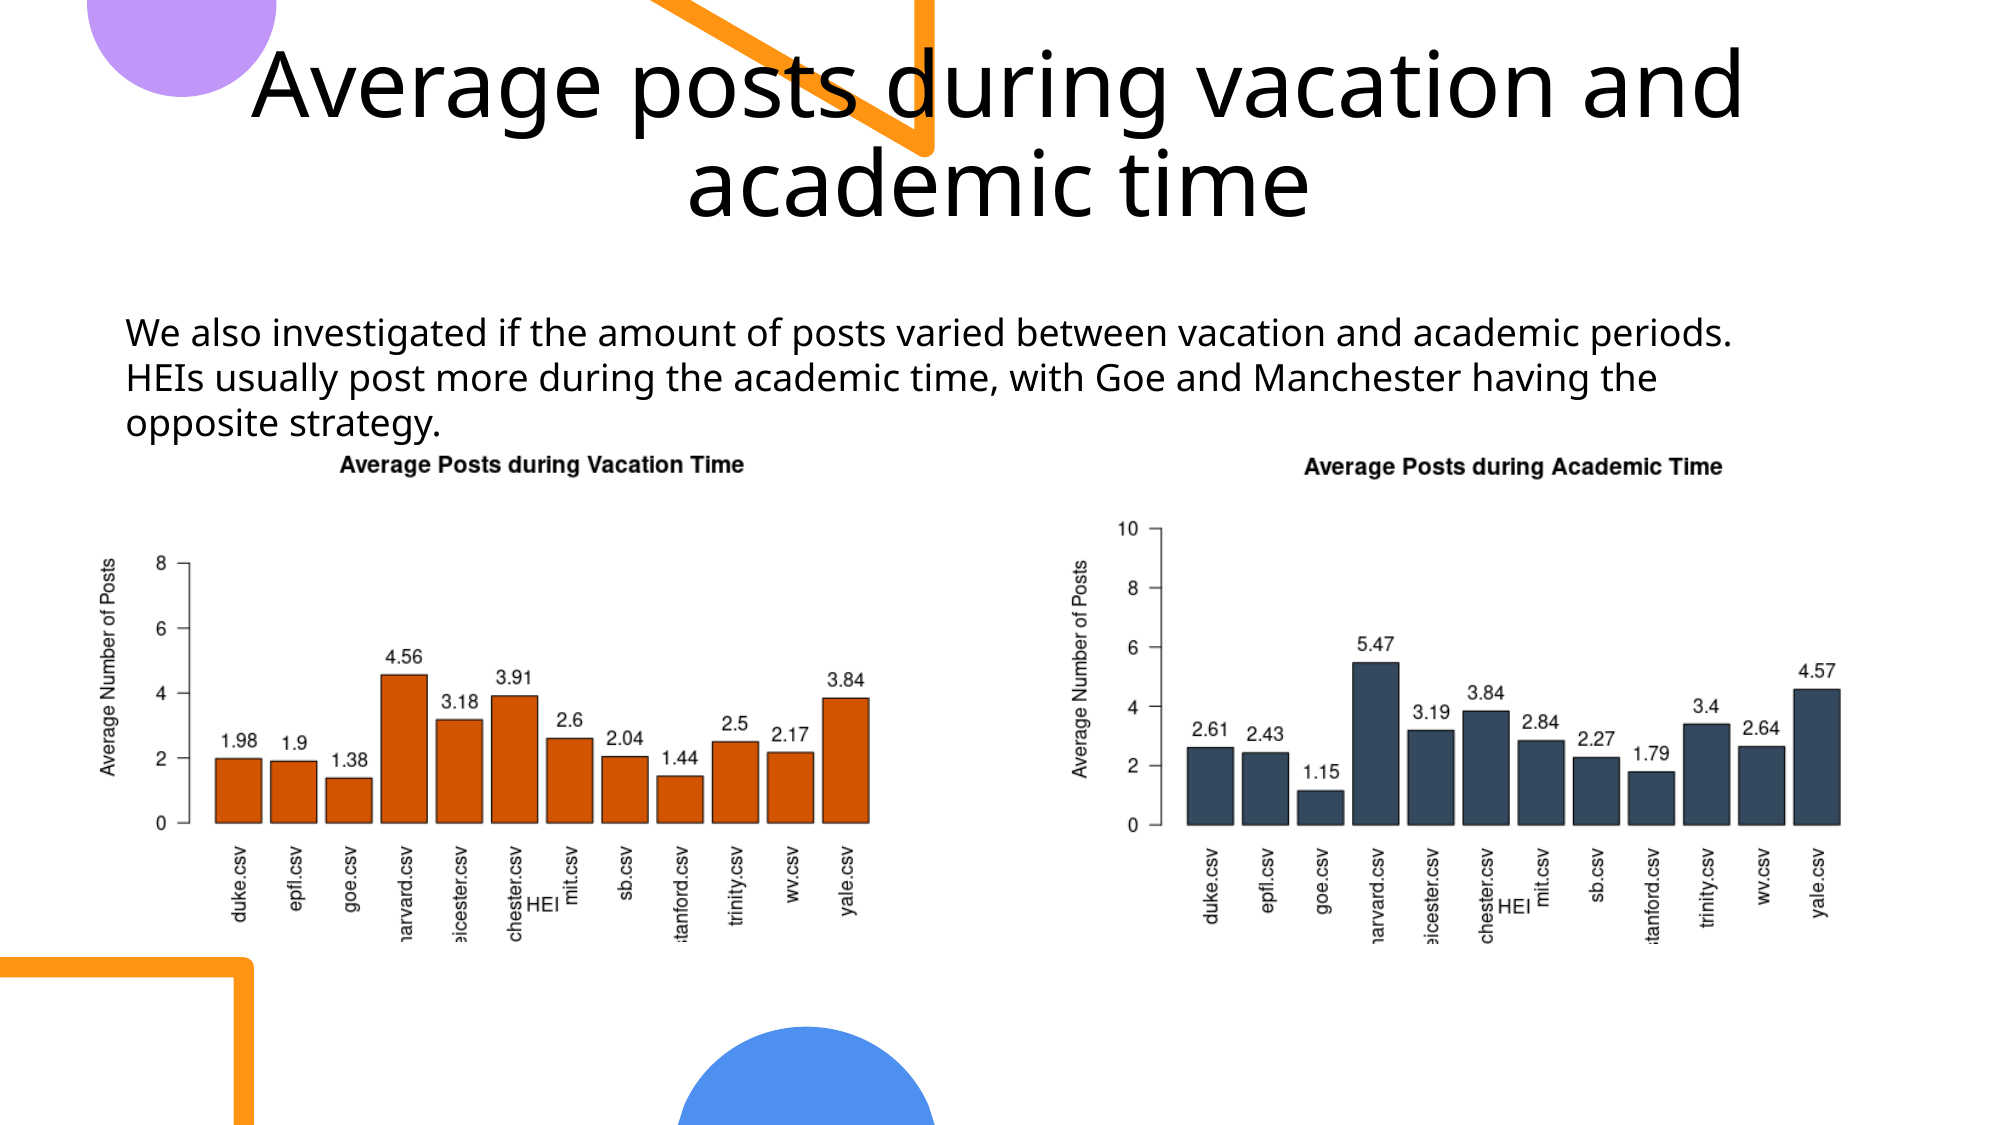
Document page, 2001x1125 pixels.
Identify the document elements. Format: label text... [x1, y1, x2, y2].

text_box We also investigated if the amount of posts varied between vacation and academic periods. HEIs usually post more during the academic time, with Goe and Manchester having the opposite strategy. [110, 301, 1835, 452]
picture [1065, 419, 1916, 945]
picture [94, 417, 944, 943]
title Average posts during vacation and academic time [48, 33, 1952, 245]
